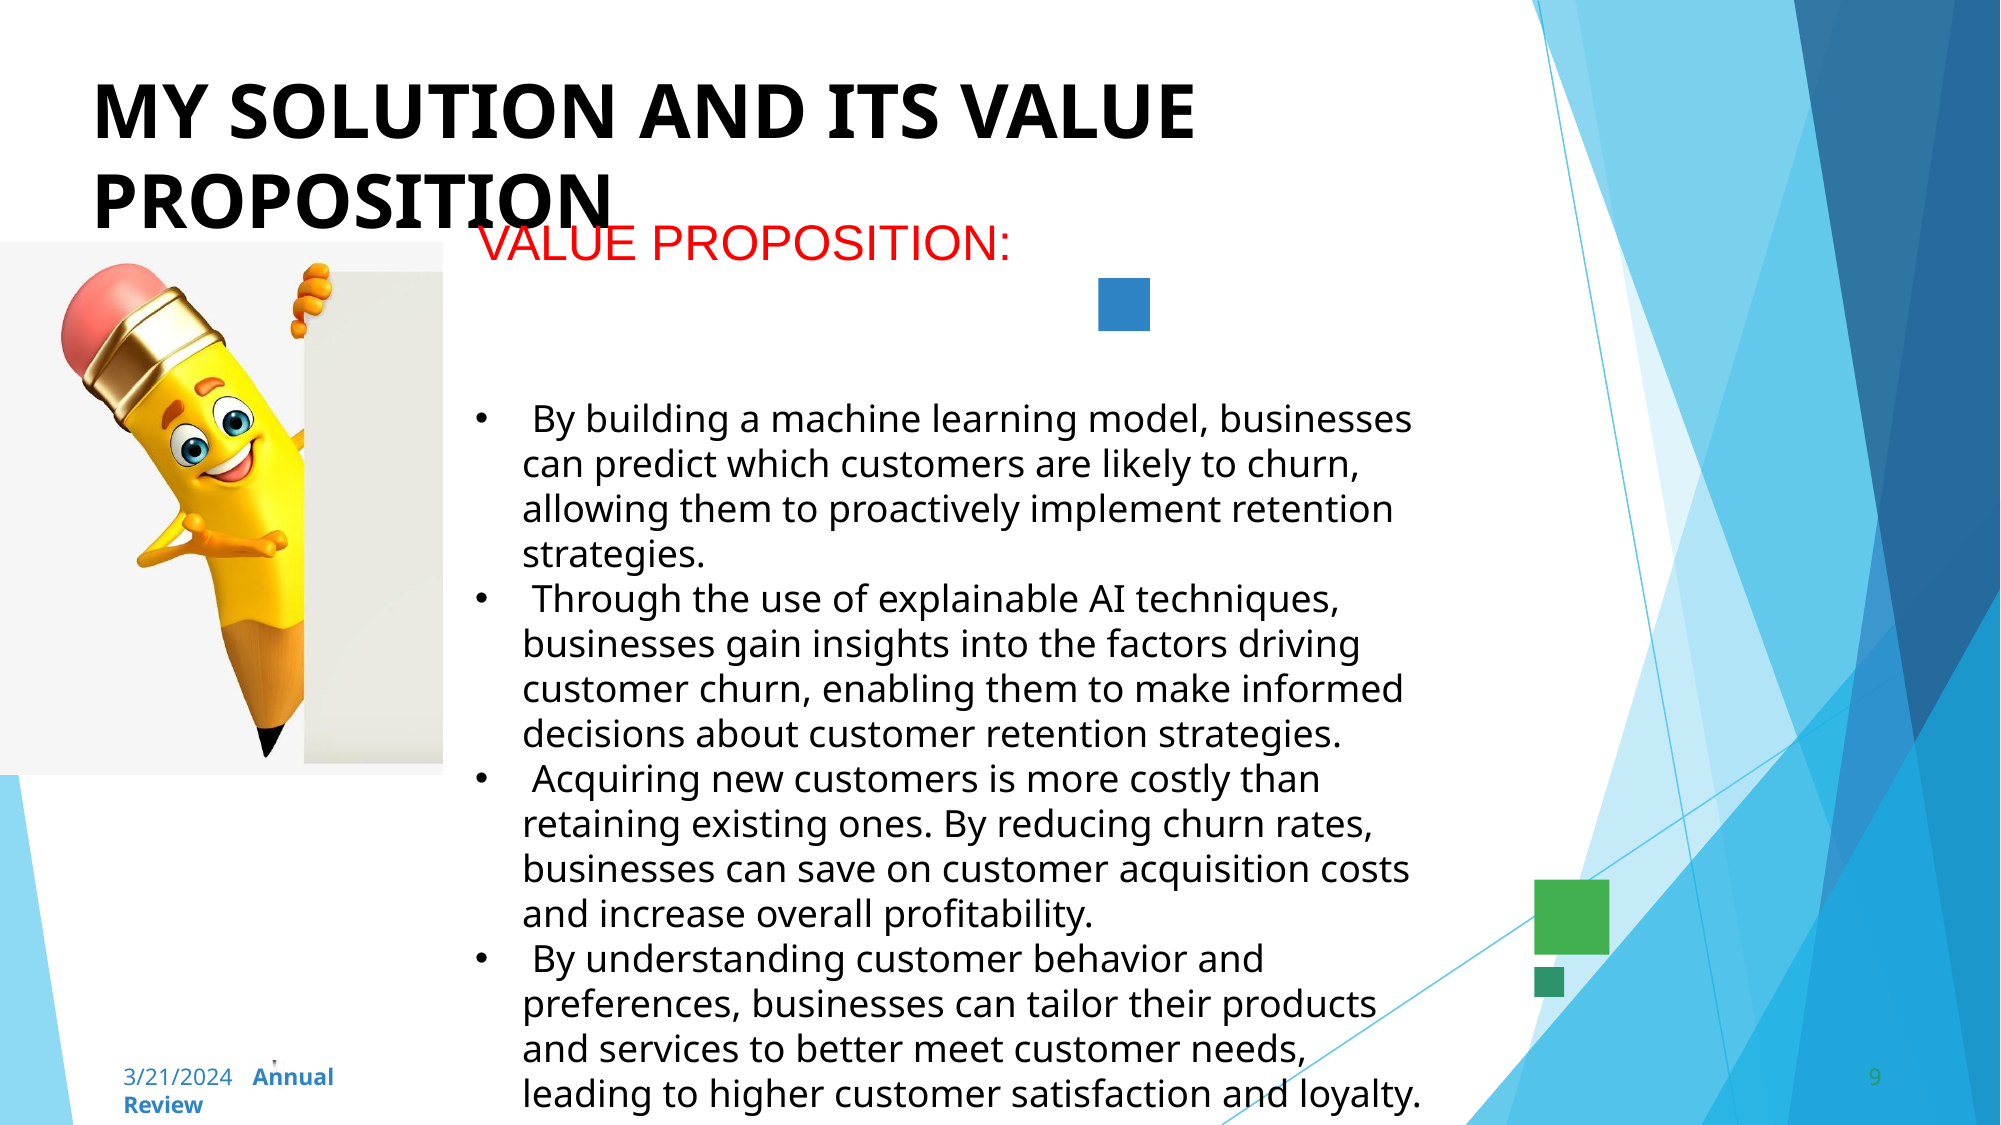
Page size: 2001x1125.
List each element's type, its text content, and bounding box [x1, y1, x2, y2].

text_box VALUE PROPOSITION: [462, 203, 1463, 278]
text_box [1534, 879, 1610, 955]
title MY SOLUTION AND ITS VALUE PROPOSITION [91, 63, 1694, 188]
text_box [1534, 967, 1565, 997]
text_box [1098, 278, 1150, 332]
slide_number 9 [1849, 1061, 1890, 1125]
text_box By building a machine learning model, businesses can predict which customers are likely to churn, allowing them to proactively implement retention strategies. Through the use of explainable AI techniques, businesses gain insights into the factors driving customer churn, enabling them to make informed decisions about customer retention strategies. Acquiring new customers is more costly than retaining existing ones. By reducing churn rates, businesses can save on customer acquisition costs and increase overall profitability. By understanding customer behavior and preferences, businesses can tailor their products and services to better meet customer needs, leading to higher customer satisfaction and loyalty. [460, 387, 1461, 1125]
text_box 3/21/2024 Annual Review [121, 1103, 417, 1118]
picture [0, 241, 443, 776]
picture [110, 1060, 463, 1094]
